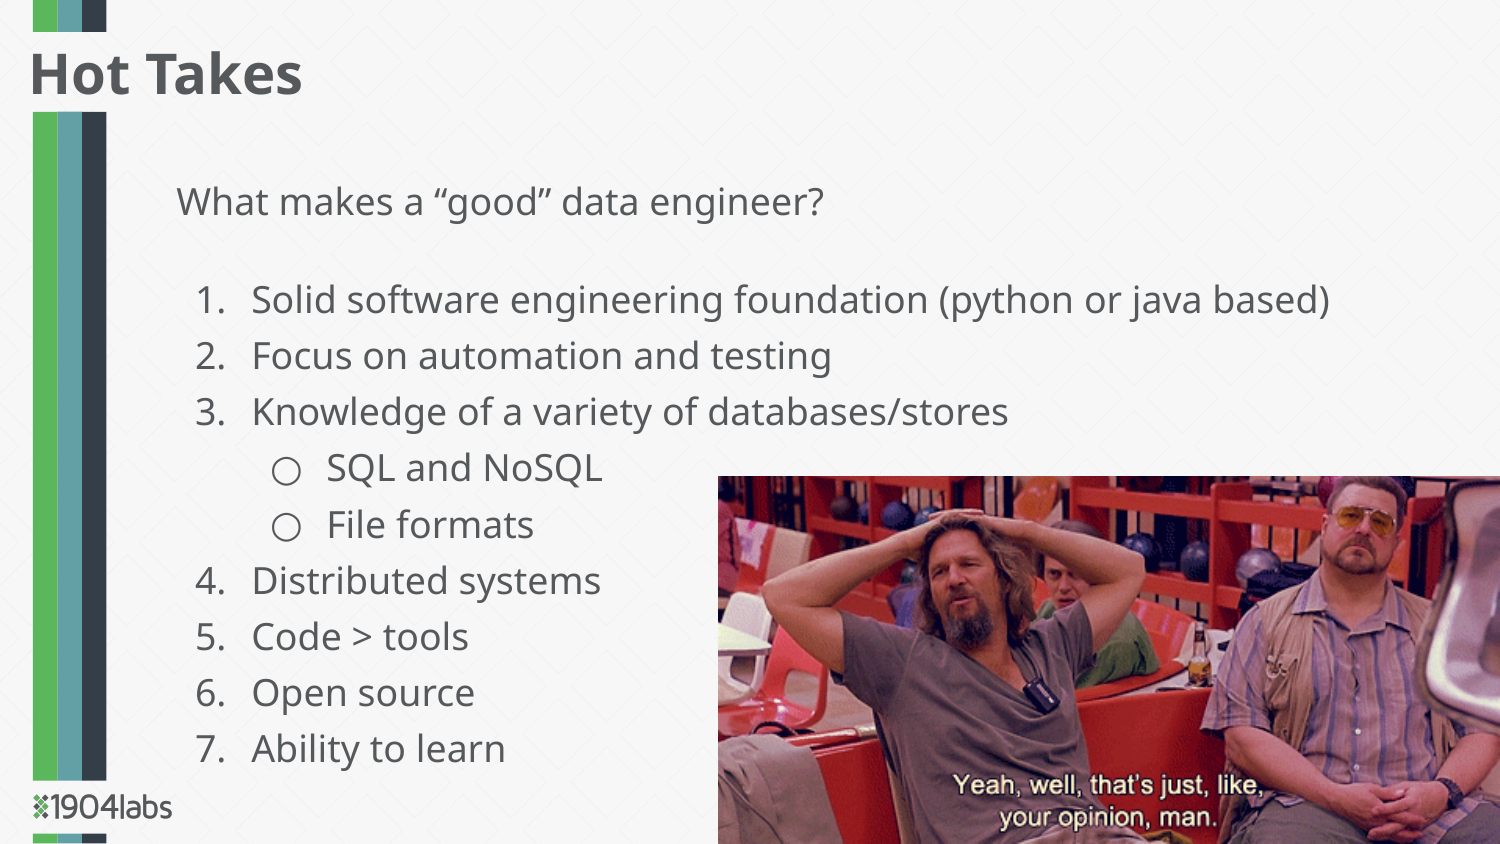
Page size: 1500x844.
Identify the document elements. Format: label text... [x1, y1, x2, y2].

picture [0, 0, 1500, 844]
text_box Hot Takes [13, 32, 1285, 112]
text_box What makes a “good” data engineer? Solid software engineering foundation (python or java based) Focus on automation and testing Knowledge of a variety of databases/stores SQL and NoSQL File formats Distributed systems Code > tools Open source Ability to learn [160, 151, 1409, 748]
